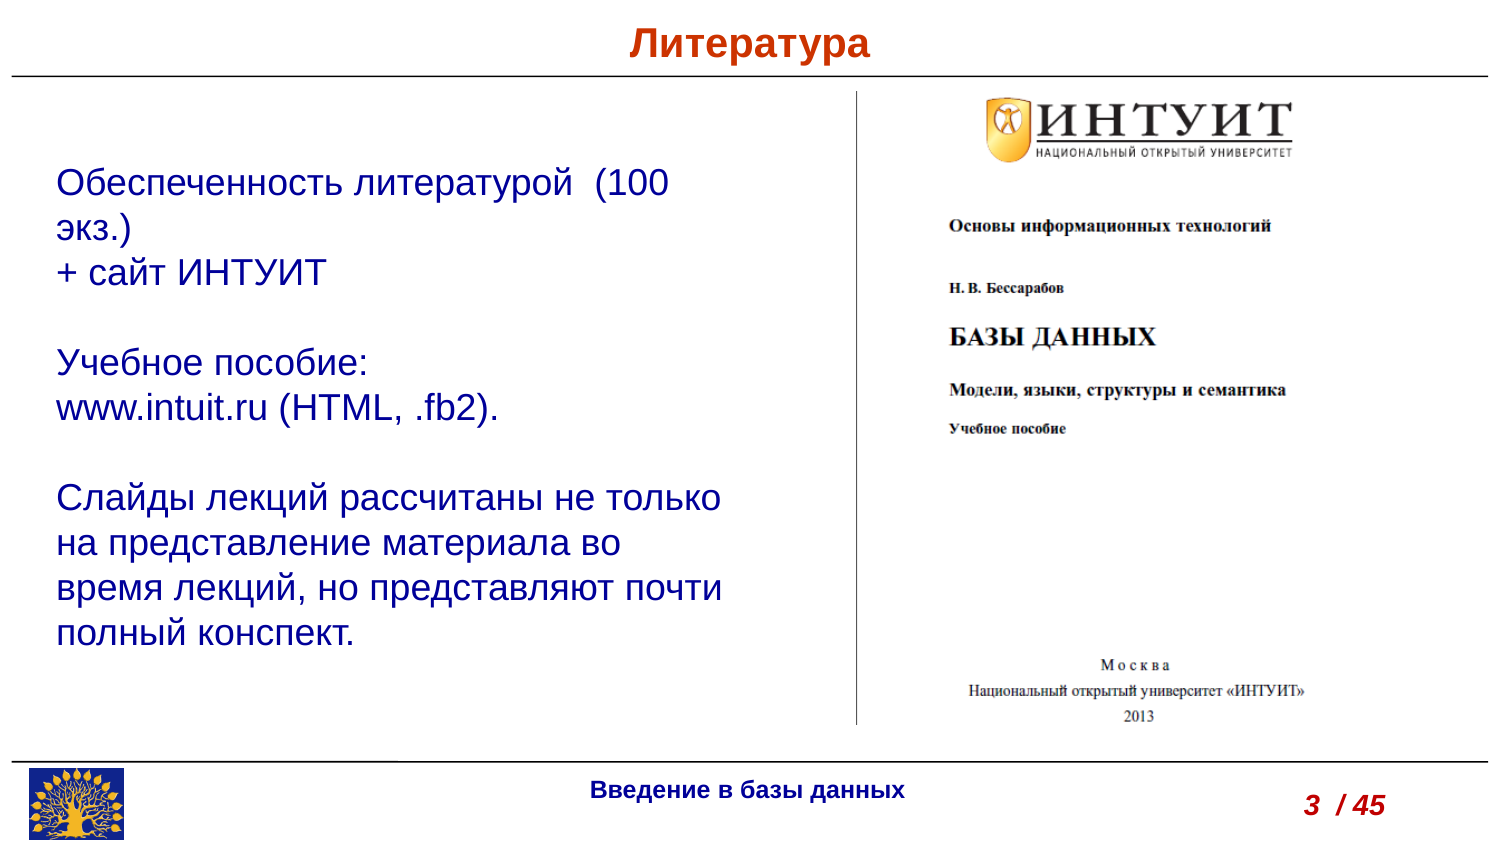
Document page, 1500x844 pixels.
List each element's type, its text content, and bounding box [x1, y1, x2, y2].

picture [29, 768, 124, 840]
picture [855, 90, 1396, 725]
text_box Обеспеченность литературой (100 экз.) + сайт ИНТУИТ Учебное пособие: www.intuit.ru (HTML, .fb2). Слайды лекций рассчитаны не только на представление материала во время лекций, но представляют почти полный конспект. [41, 150, 744, 661]
text_box Литература [0, 8, 1500, 76]
